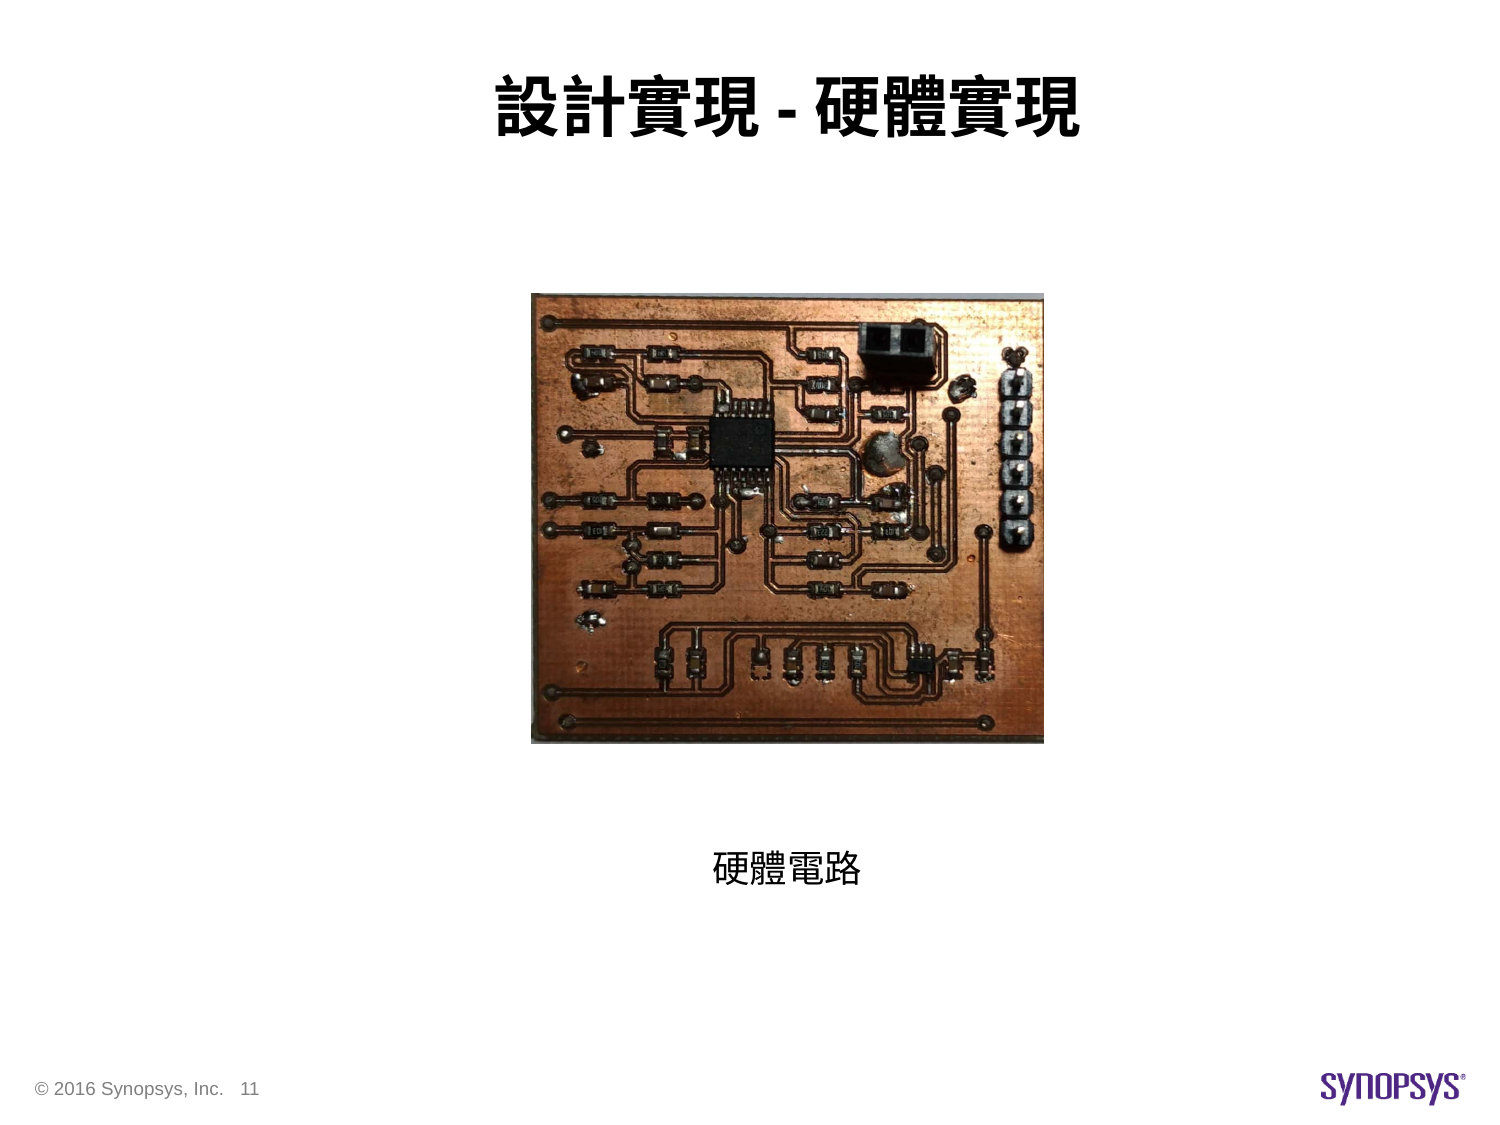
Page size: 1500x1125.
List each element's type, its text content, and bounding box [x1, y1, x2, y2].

text_box 硬體電路 [697, 837, 878, 898]
picture [530, 292, 1044, 744]
title 設計實現-硬體實現 [75, 11, 1500, 199]
picture [1321, 1073, 1466, 1108]
